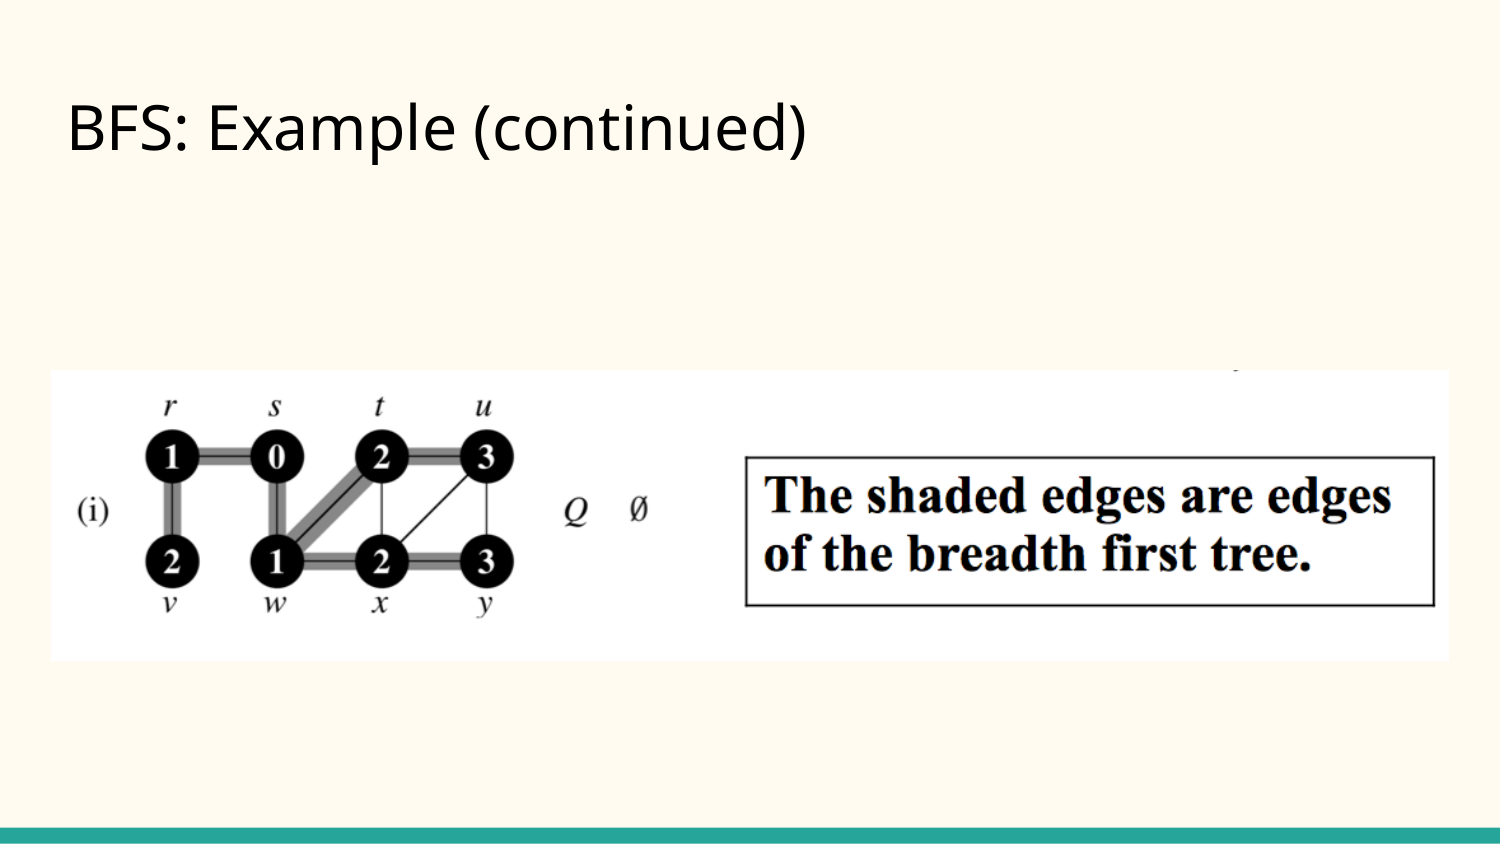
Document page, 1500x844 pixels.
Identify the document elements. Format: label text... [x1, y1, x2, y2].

title BFS: Example (continued) [51, 72, 1449, 174]
picture [50, 370, 1450, 661]
